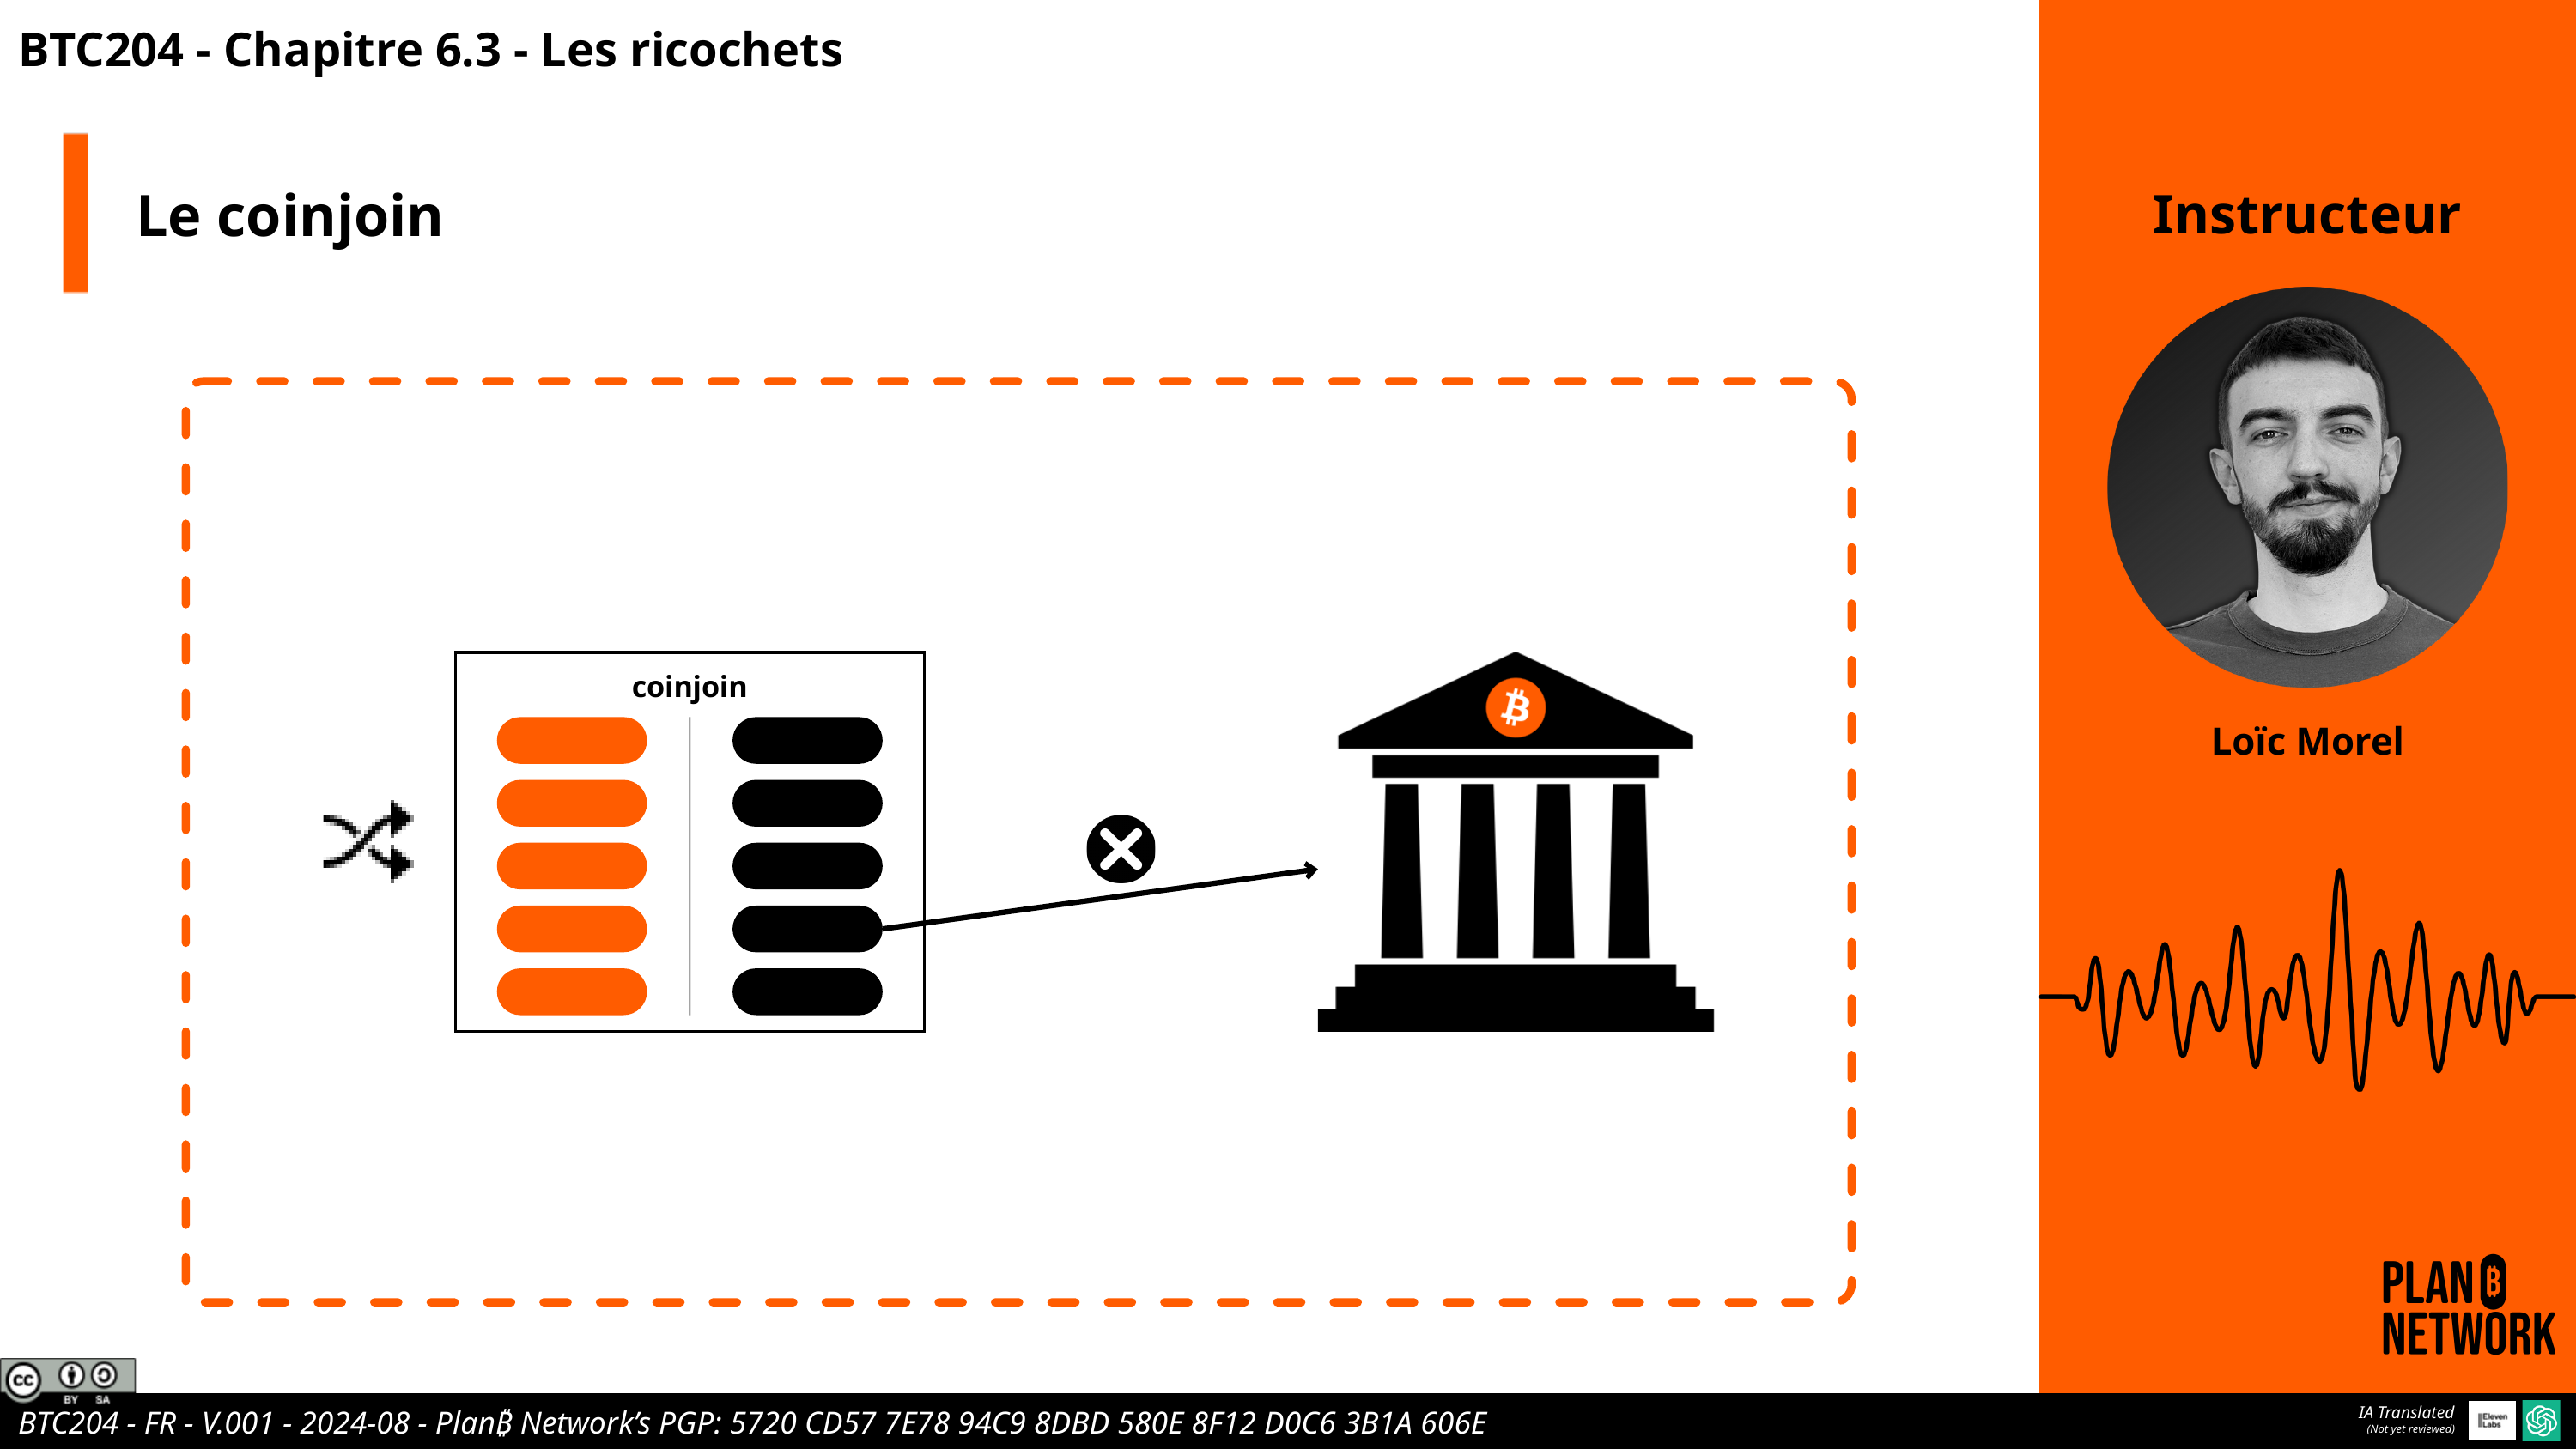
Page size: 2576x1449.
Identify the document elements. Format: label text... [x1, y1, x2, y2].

text_box [63, 128, 88, 294]
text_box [732, 779, 884, 828]
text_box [496, 905, 647, 953]
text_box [455, 652, 925, 1032]
text_box BTC204 - Chapitre 6.3 - Les ricochets [18, 10, 1953, 76]
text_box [496, 717, 647, 764]
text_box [732, 967, 884, 1016]
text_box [732, 717, 884, 764]
text_box [0, 1358, 137, 1390]
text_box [2522, 1399, 2561, 1442]
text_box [732, 842, 884, 890]
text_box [2468, 1400, 2517, 1440]
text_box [496, 967, 647, 1016]
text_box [185, 380, 1852, 1303]
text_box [0, 1392, 2576, 1449]
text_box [496, 842, 647, 890]
text_box Le coinjoin [136, 167, 1971, 248]
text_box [496, 779, 647, 828]
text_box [2038, 0, 2576, 1390]
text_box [732, 905, 884, 953]
